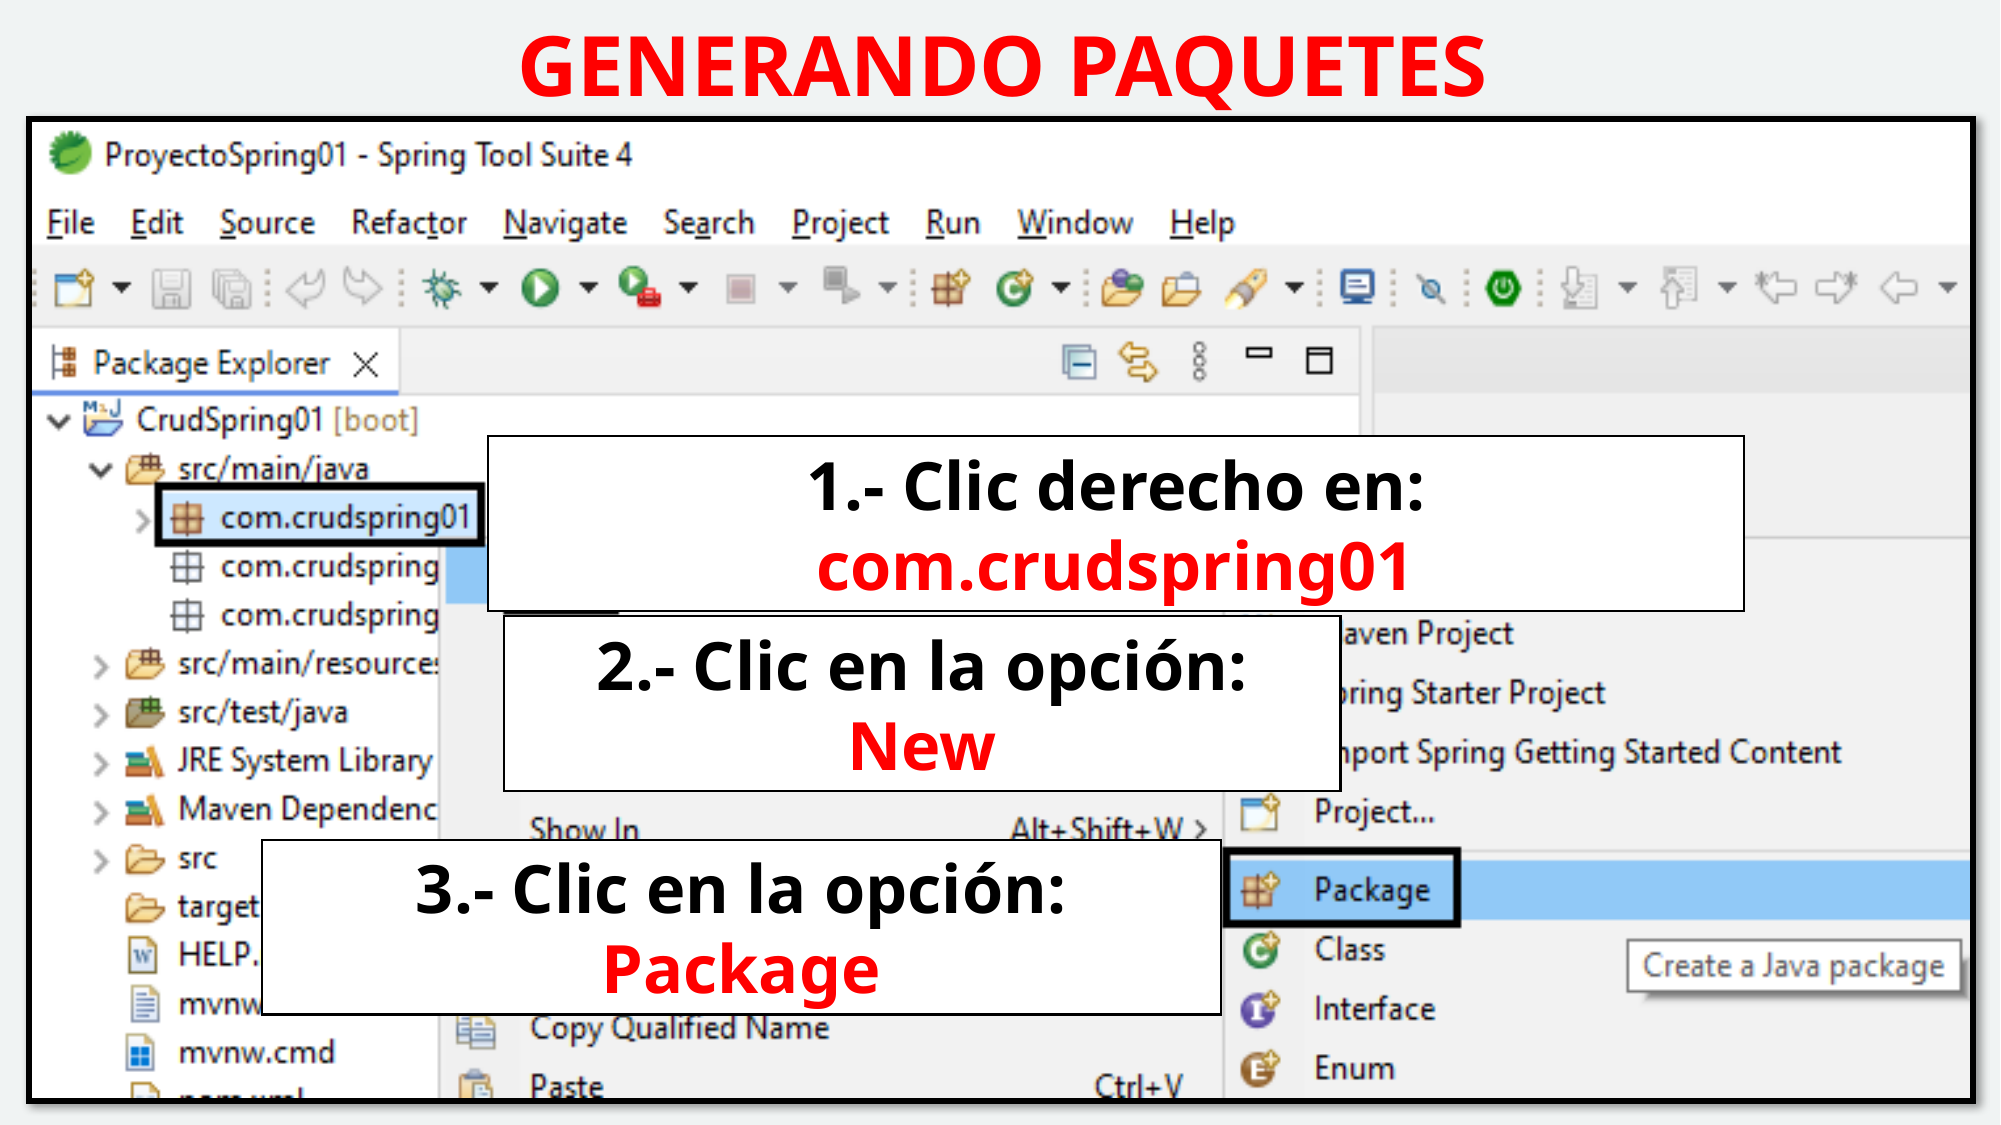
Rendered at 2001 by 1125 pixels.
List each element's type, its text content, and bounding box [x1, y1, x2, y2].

picture [32, 121, 1971, 1099]
text_box GENERANDO PAQUETES [450, 5, 1555, 113]
